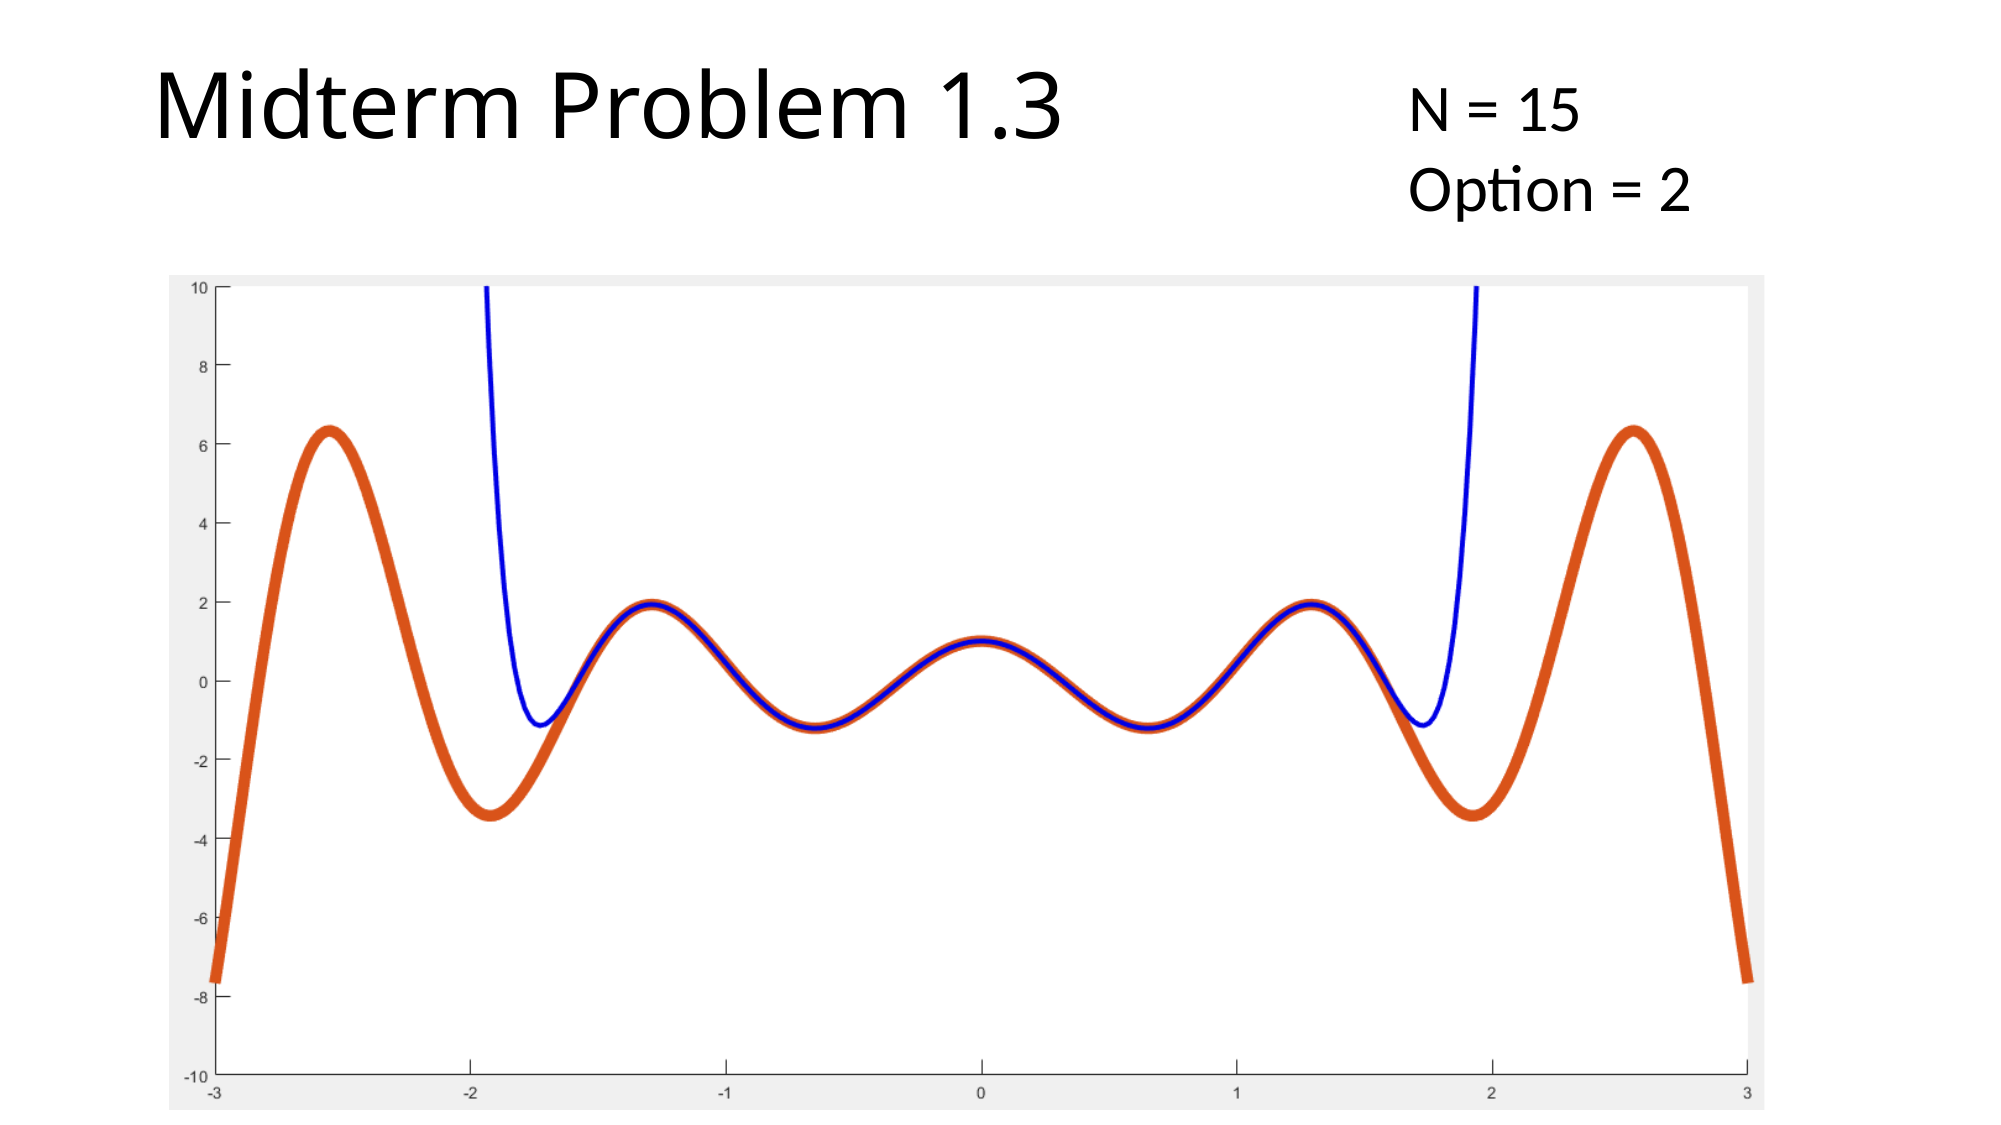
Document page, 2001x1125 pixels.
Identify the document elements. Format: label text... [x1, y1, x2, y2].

text_box N = 15 Option = 2 [1394, 57, 1708, 233]
title Midterm Problem 1.3 [137, 0, 1863, 218]
picture [169, 275, 1765, 1110]
